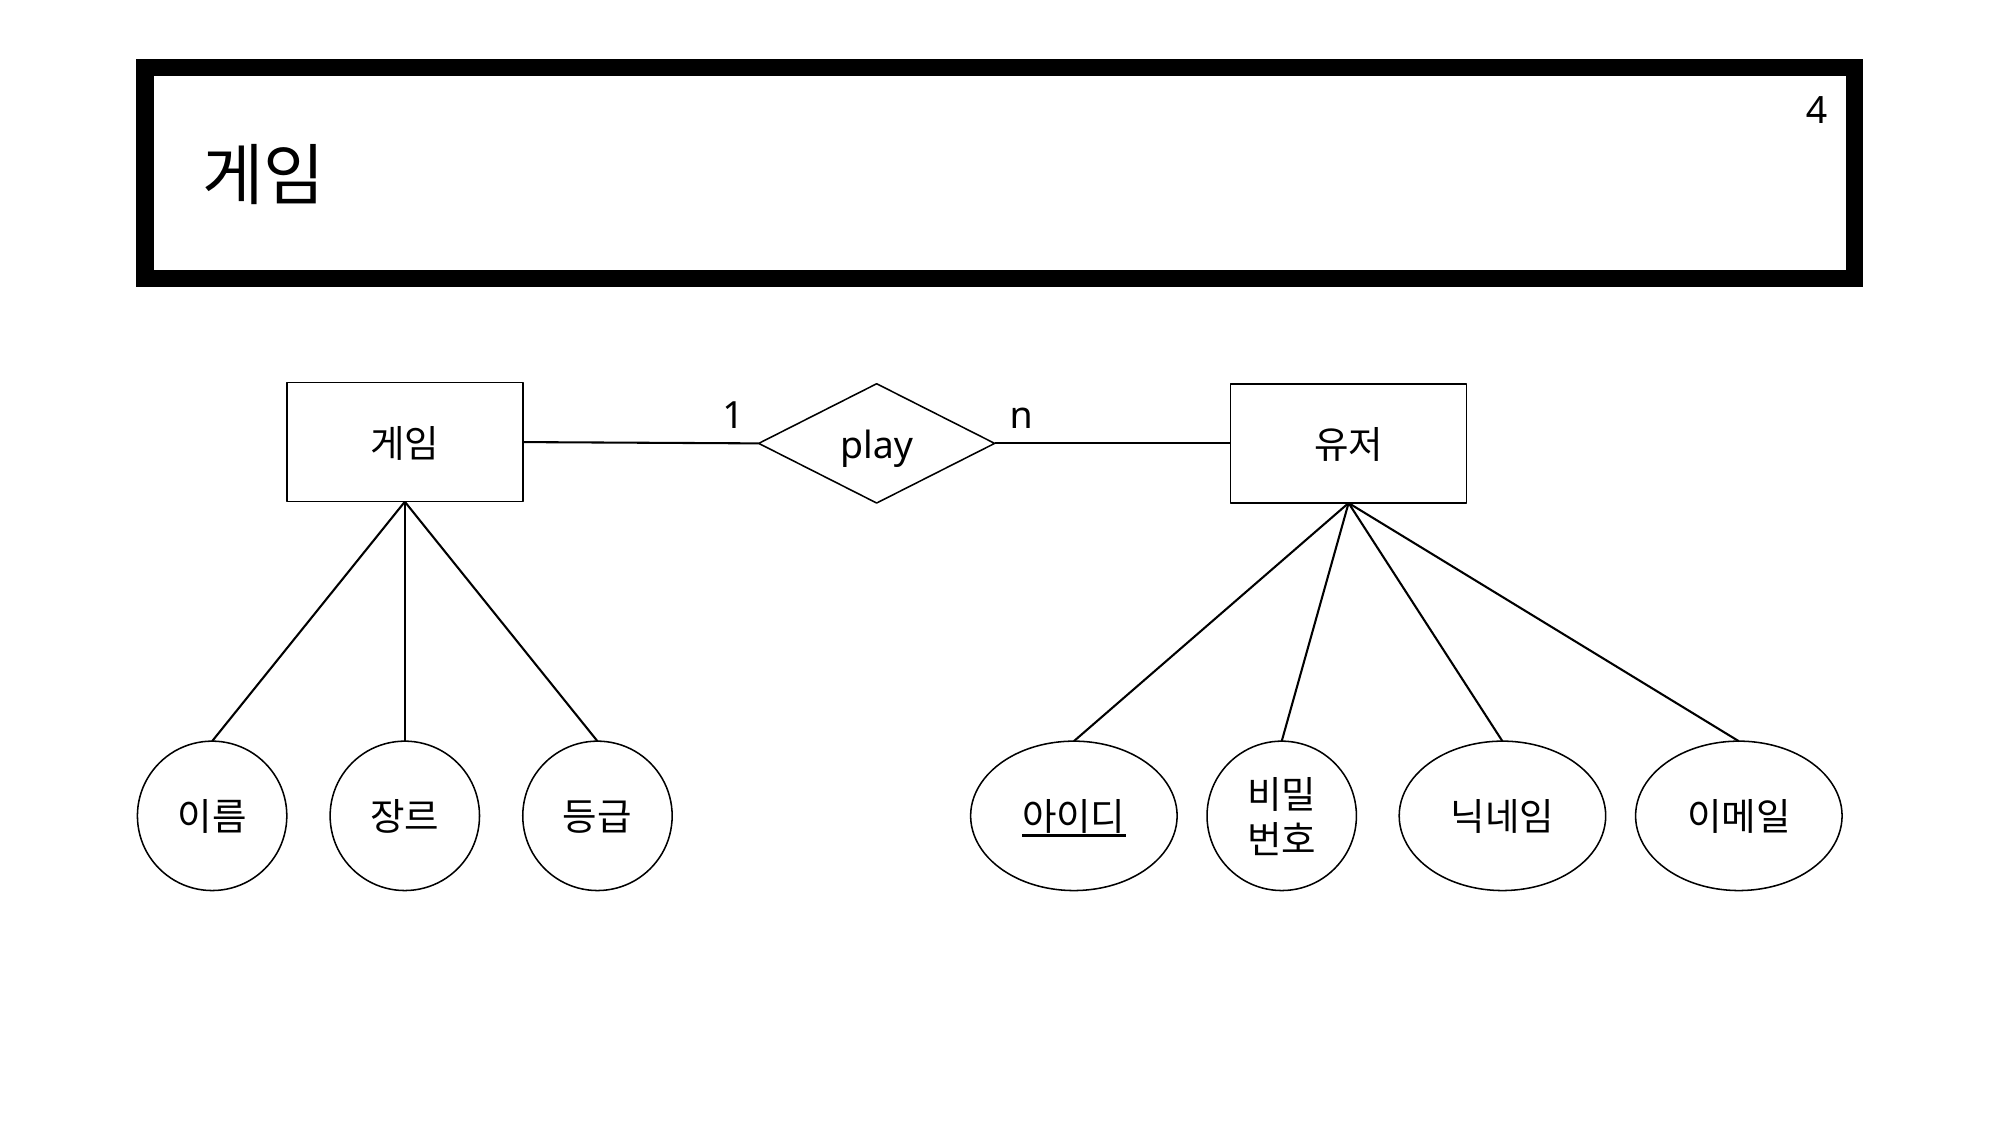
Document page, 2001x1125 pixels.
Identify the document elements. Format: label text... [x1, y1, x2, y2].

text_box 이름 [137, 741, 287, 891]
text_box 이메일 [1635, 741, 1843, 891]
text_box 닉네임 [1399, 742, 1606, 891]
text_box n [994, 383, 1046, 443]
text_box 게임 [136, 59, 1863, 287]
text_box 1 [707, 383, 759, 442]
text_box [1281, 502, 1348, 742]
text_box 등급 [522, 741, 673, 891]
text_box 4 [1791, 78, 1843, 139]
text_box 비밀번호 [1207, 742, 1357, 891]
text_box 아이디 [970, 741, 1178, 891]
text_box 게임 [286, 382, 523, 501]
text_box play [759, 383, 994, 504]
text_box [1348, 502, 1739, 742]
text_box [404, 501, 598, 742]
text_box 장르 [330, 742, 480, 891]
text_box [1073, 502, 1281, 742]
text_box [212, 501, 404, 742]
text_box 유저 [1230, 383, 1467, 502]
